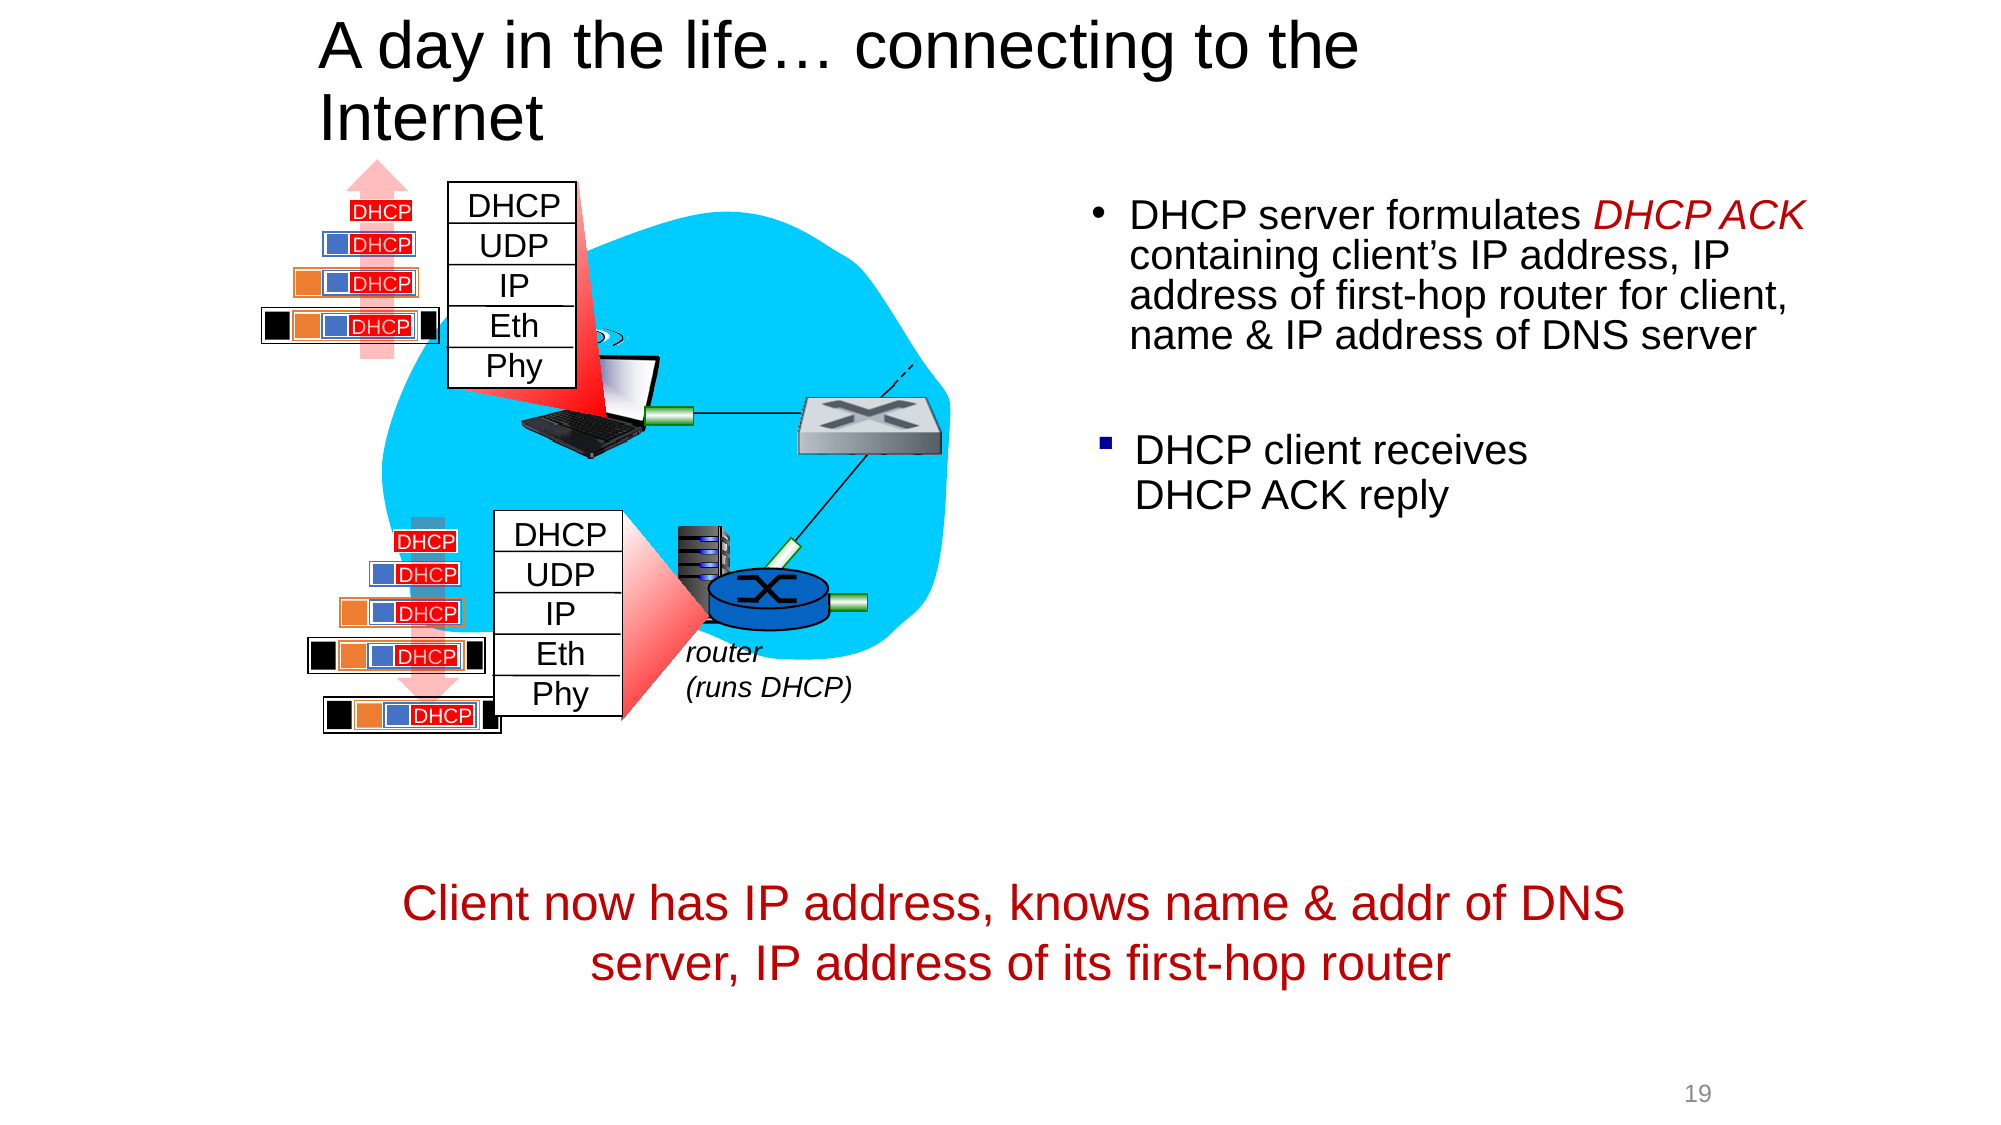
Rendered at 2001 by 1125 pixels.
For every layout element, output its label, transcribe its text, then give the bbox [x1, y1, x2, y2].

text_box Client now has IP address, knows name & addr of DNS server, IP address of its first-hop router [387, 862, 1656, 998]
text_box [323, 695, 501, 736]
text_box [261, 159, 440, 359]
slide_number 19 [1637, 1069, 1728, 1115]
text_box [446, 177, 607, 417]
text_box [492, 505, 709, 722]
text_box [381, 521, 472, 562]
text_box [376, 208, 960, 712]
text_box DHCP client receives DHCP ACK reply [1081, 420, 1643, 542]
title A day in the life… connecting to the Internet [303, 1, 1622, 165]
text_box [307, 517, 486, 709]
list DHCP server formulates DHCP ACK containing client’s IP address, IP address of first-hop router for client, name & IP address of DNS server [1076, 190, 1832, 449]
